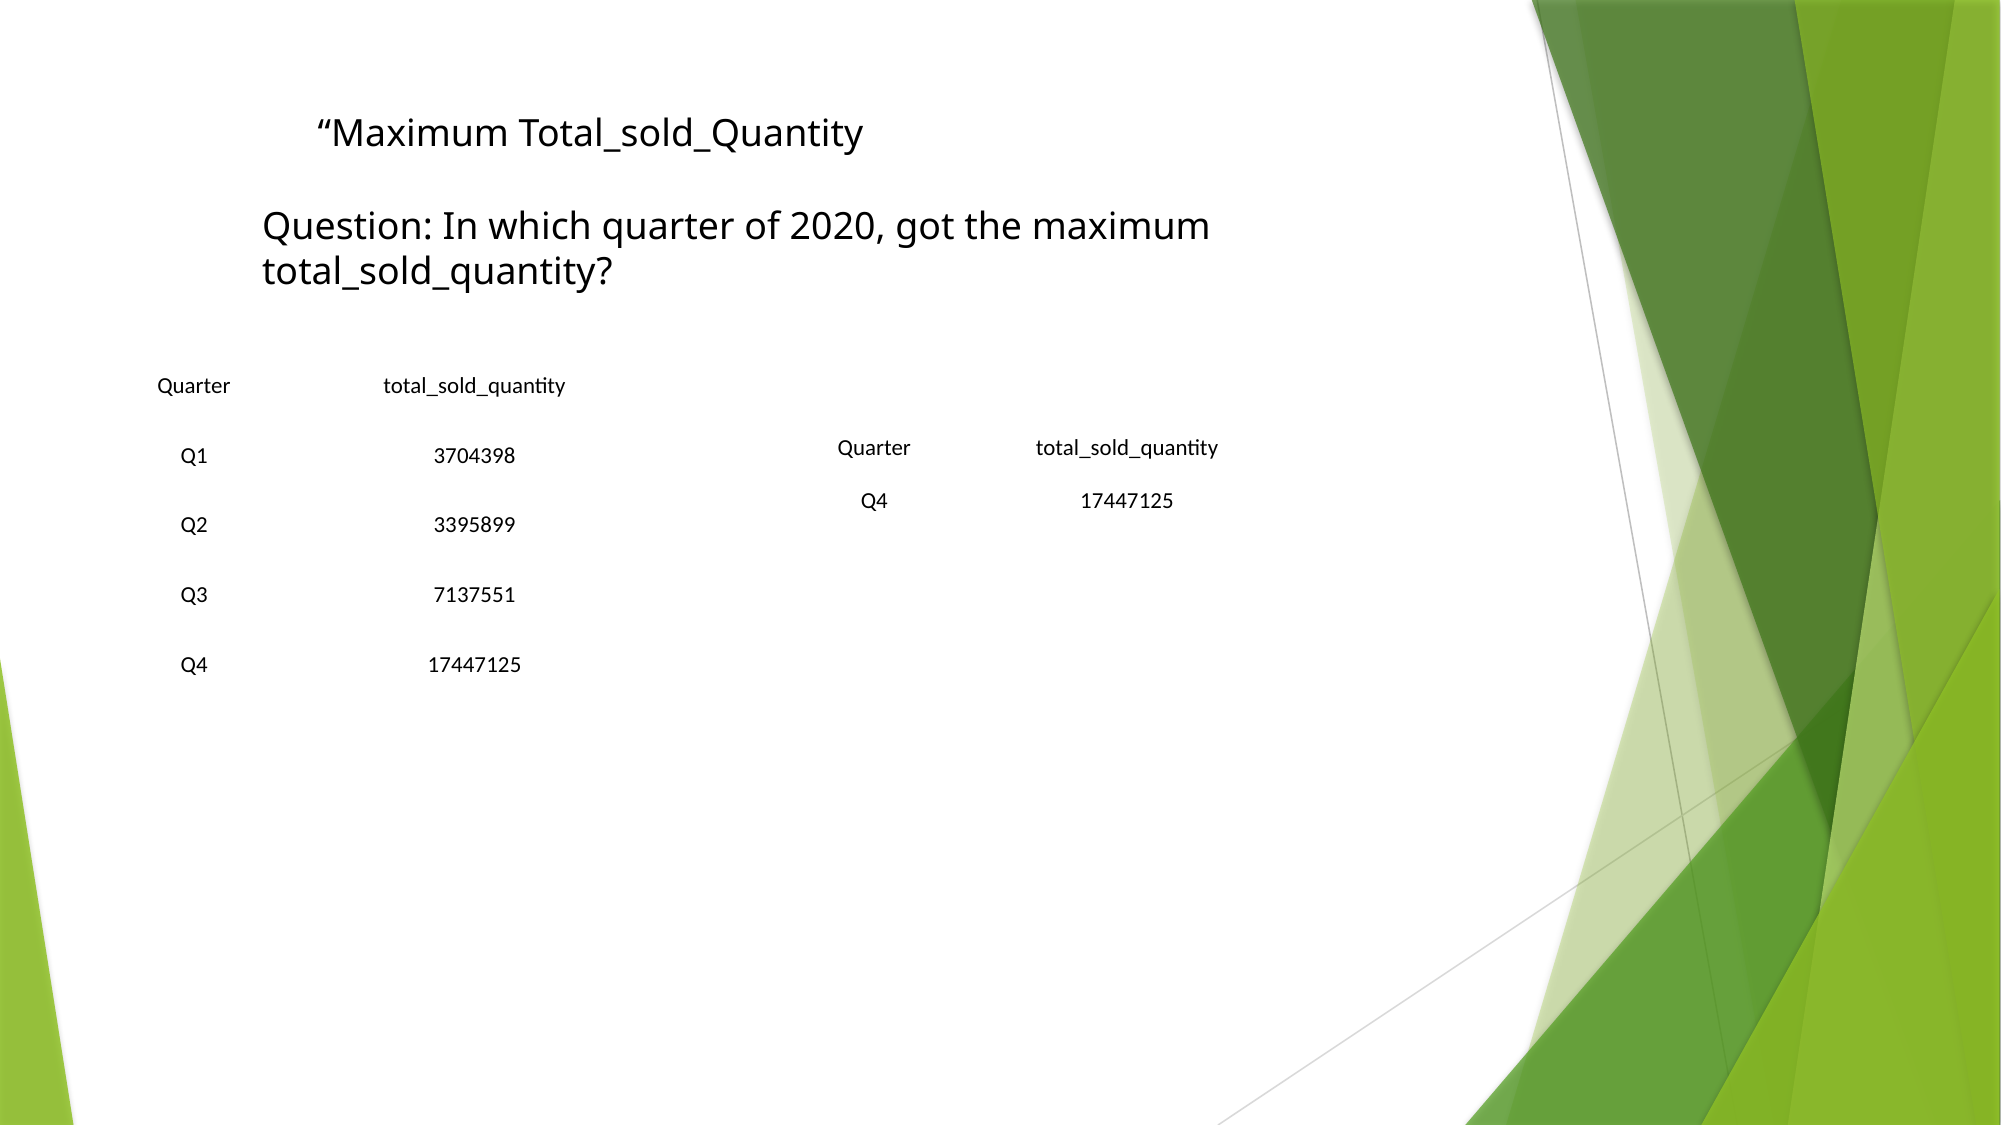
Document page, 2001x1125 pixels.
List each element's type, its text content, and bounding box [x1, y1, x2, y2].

text_box “Maximum Total_sold_Quantity [303, 101, 1104, 162]
table_cell Q4 [772, 475, 977, 528]
text_box Question: In which quarter of 2020, got the maximum total_sold_quantity? [247, 194, 1230, 300]
table_cell 17447125 [977, 475, 1277, 528]
table_cell Q3 [104, 561, 285, 631]
table_cell 17447125 [285, 631, 665, 700]
table_cell 7137551 [285, 561, 665, 631]
table_header total_sold_quantity [977, 422, 1277, 475]
table_cell Q4 [104, 631, 285, 700]
table_header total_sold_quantity [285, 353, 665, 422]
table_cell 3395899 [285, 492, 665, 561]
table_cell Q1 [104, 422, 285, 492]
table_cell 3704398 [285, 422, 665, 492]
table_cell Q2 [104, 492, 285, 561]
table_header Quarter [772, 422, 977, 475]
table_header Quarter [104, 353, 285, 422]
